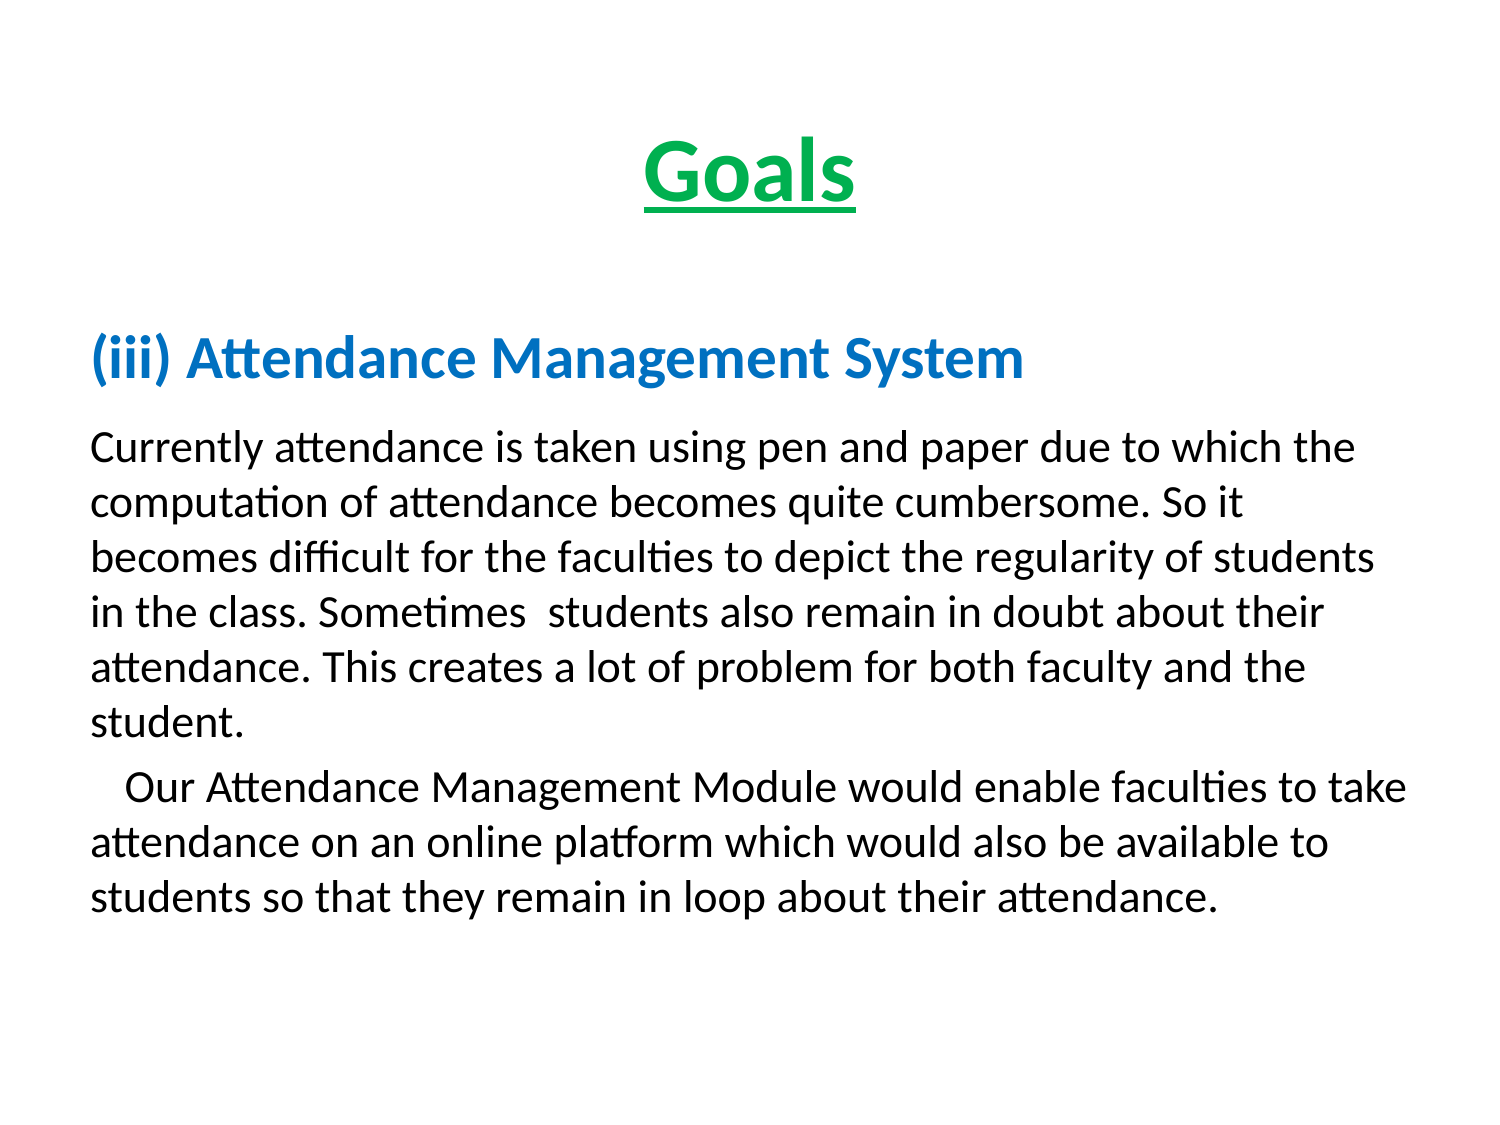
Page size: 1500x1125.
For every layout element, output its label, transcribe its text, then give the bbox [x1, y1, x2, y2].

list Goals (iii) Attendance Management System Currently attendance is taken using pen and paper due to which the computation of attendance becomes quite cumbersome. So it becomes difficult for the faculties to depict the regularity of students in the class. Sometimes students also remain in doubt about their attendance. This creates a lot of problem for both faculty and the student. Our Attendance Management Module would enable faculties to take attendance on an online platform which would also be available to students so that they remain in loop about their attendance. [75, 101, 1425, 1005]
